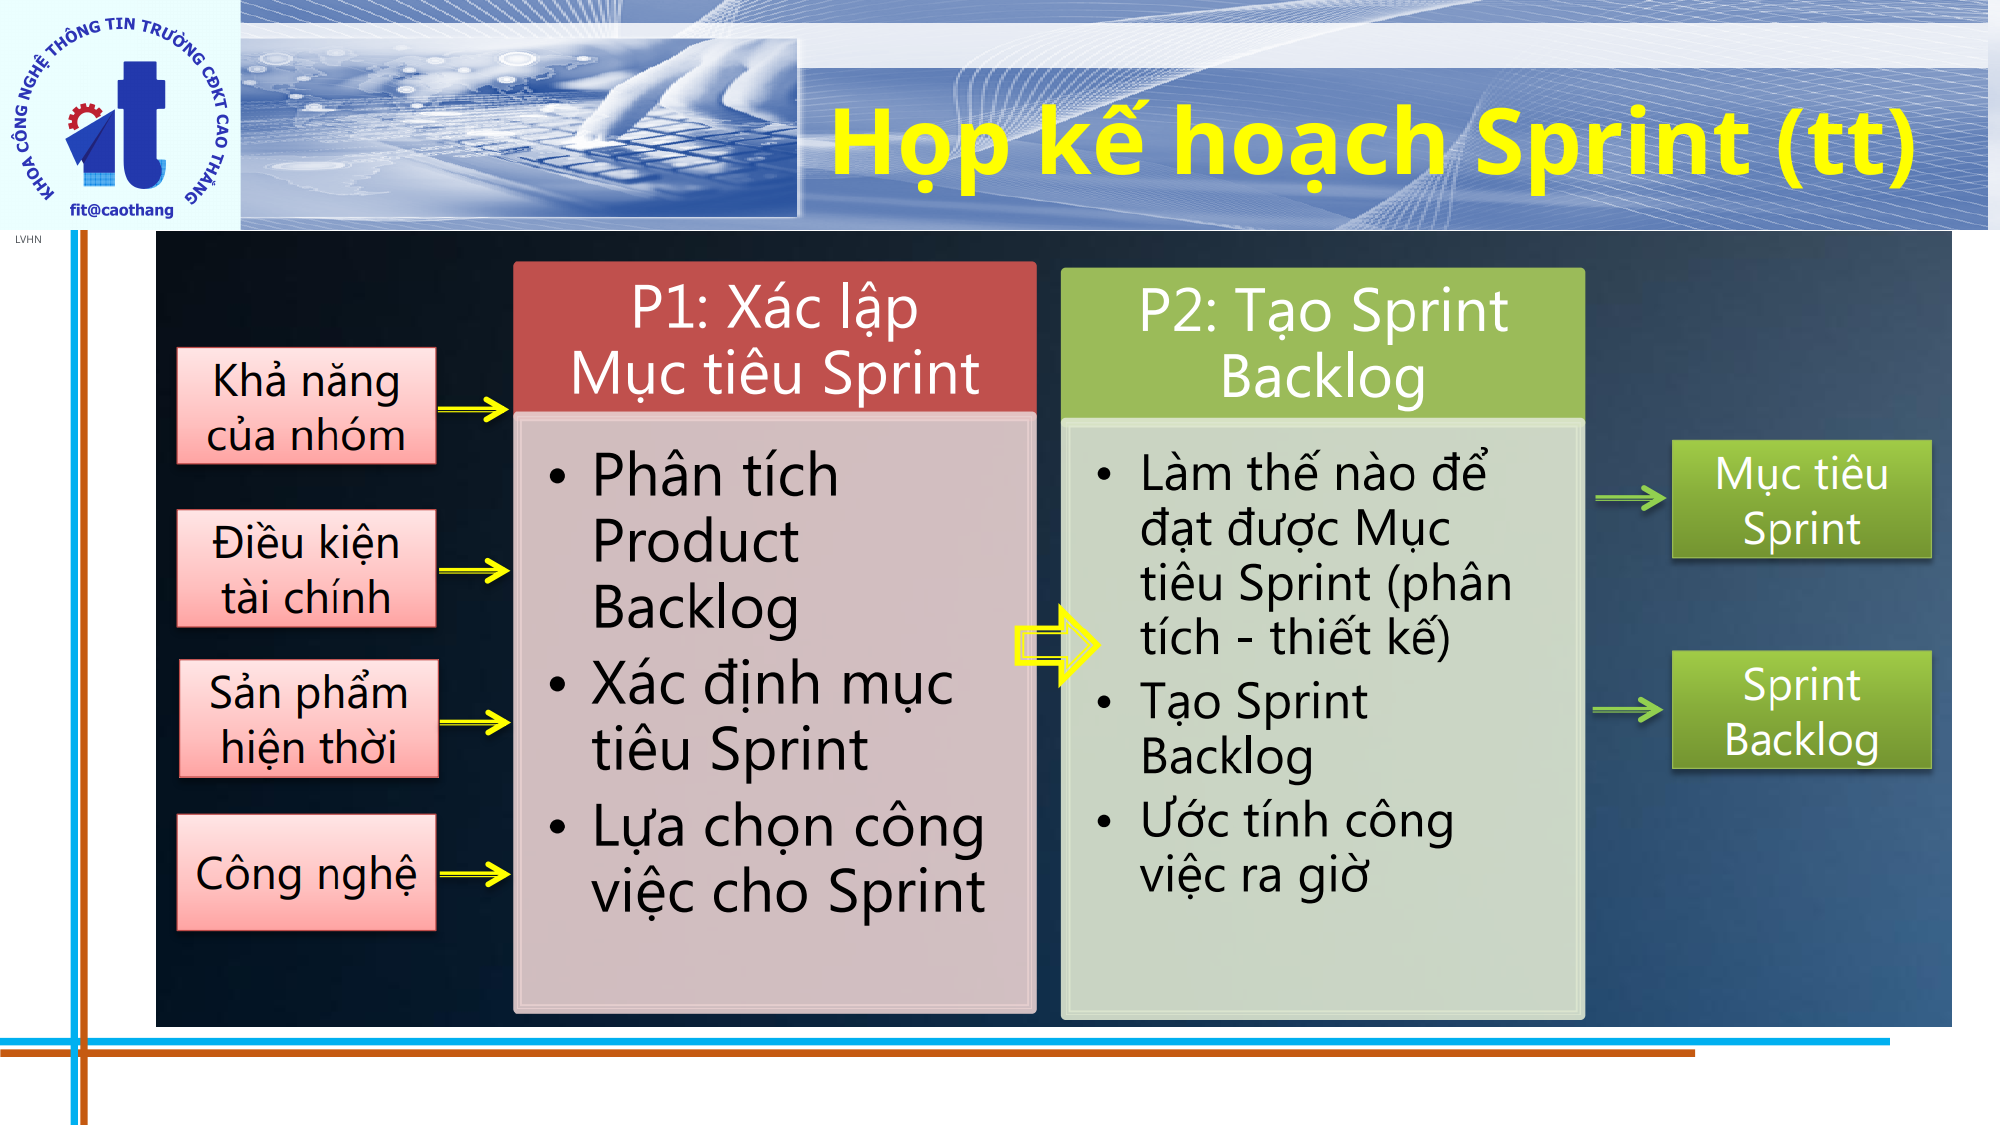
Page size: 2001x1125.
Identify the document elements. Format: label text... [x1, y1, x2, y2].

picture [0, 0, 241, 230]
title Họp kế hoạch Sprint (tt) [137, 36, 1934, 254]
picture [156, 231, 1952, 1027]
